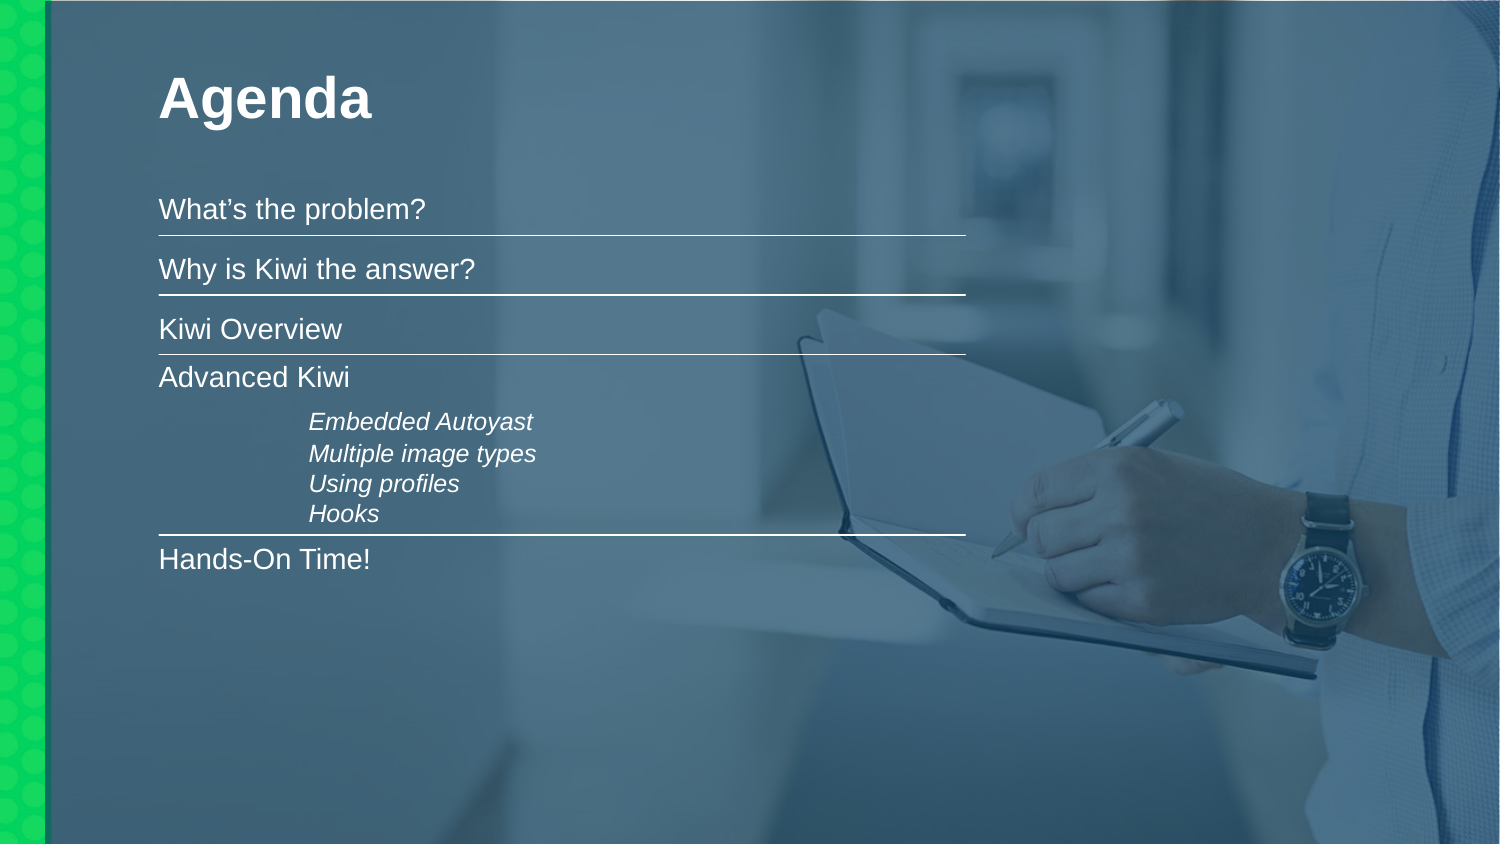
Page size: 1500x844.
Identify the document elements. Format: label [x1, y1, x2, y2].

text_box [143, 182, 1451, 706]
picture [0, 0, 1500, 844]
